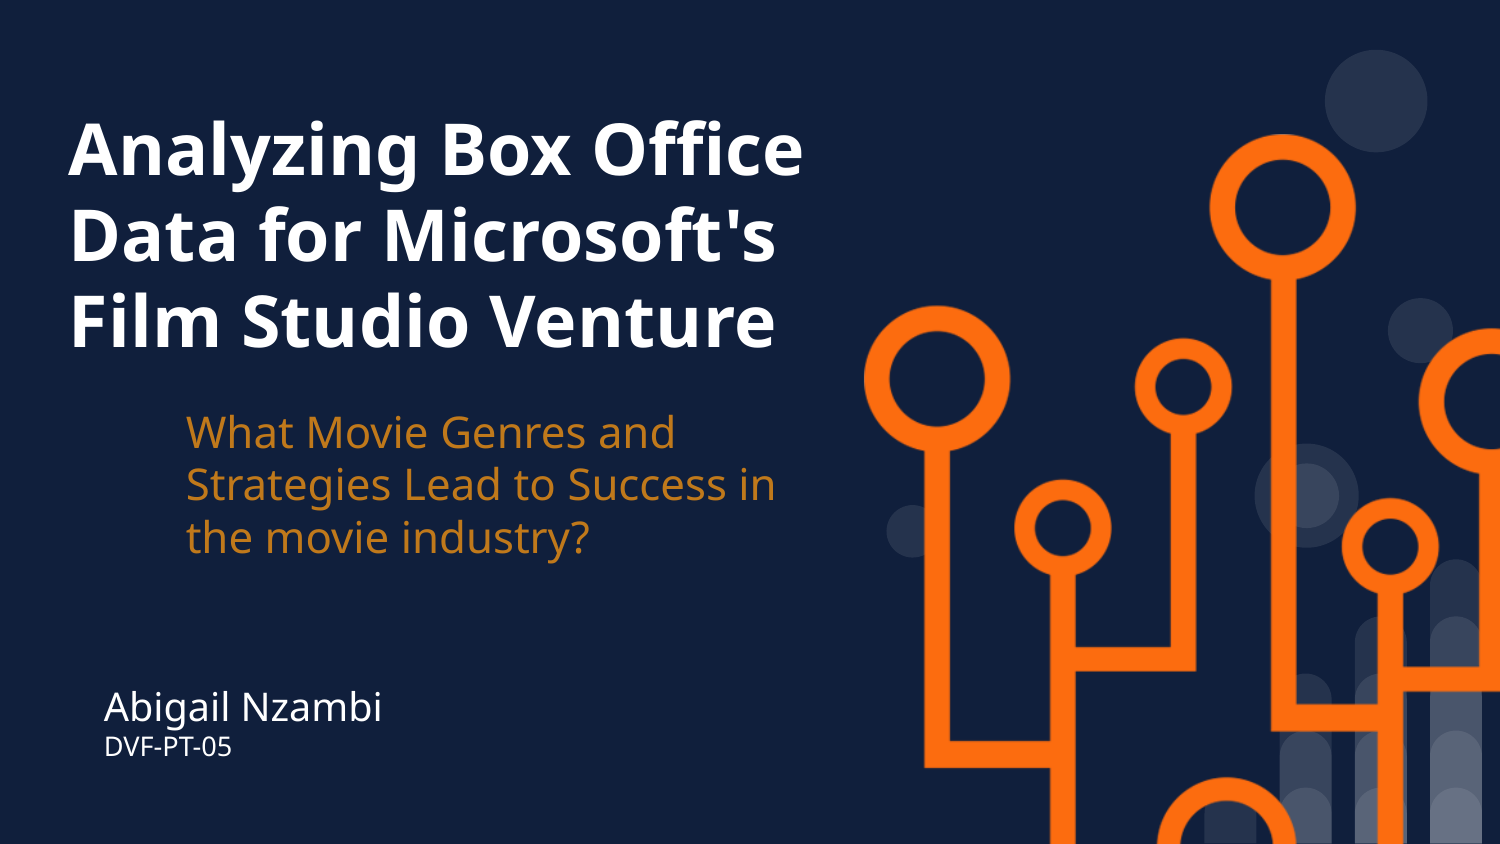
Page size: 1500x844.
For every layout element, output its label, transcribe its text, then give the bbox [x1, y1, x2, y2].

text_box Abigail Nzambi DVF-PT-05 [89, 666, 450, 776]
title Analyzing Box Office Data for Microsoft's Film Studio Venture [53, 69, 873, 397]
text_box What Movie Genres and Strategies Lead to Success in the movie industry? [170, 389, 843, 545]
picture [723, 92, 1500, 844]
